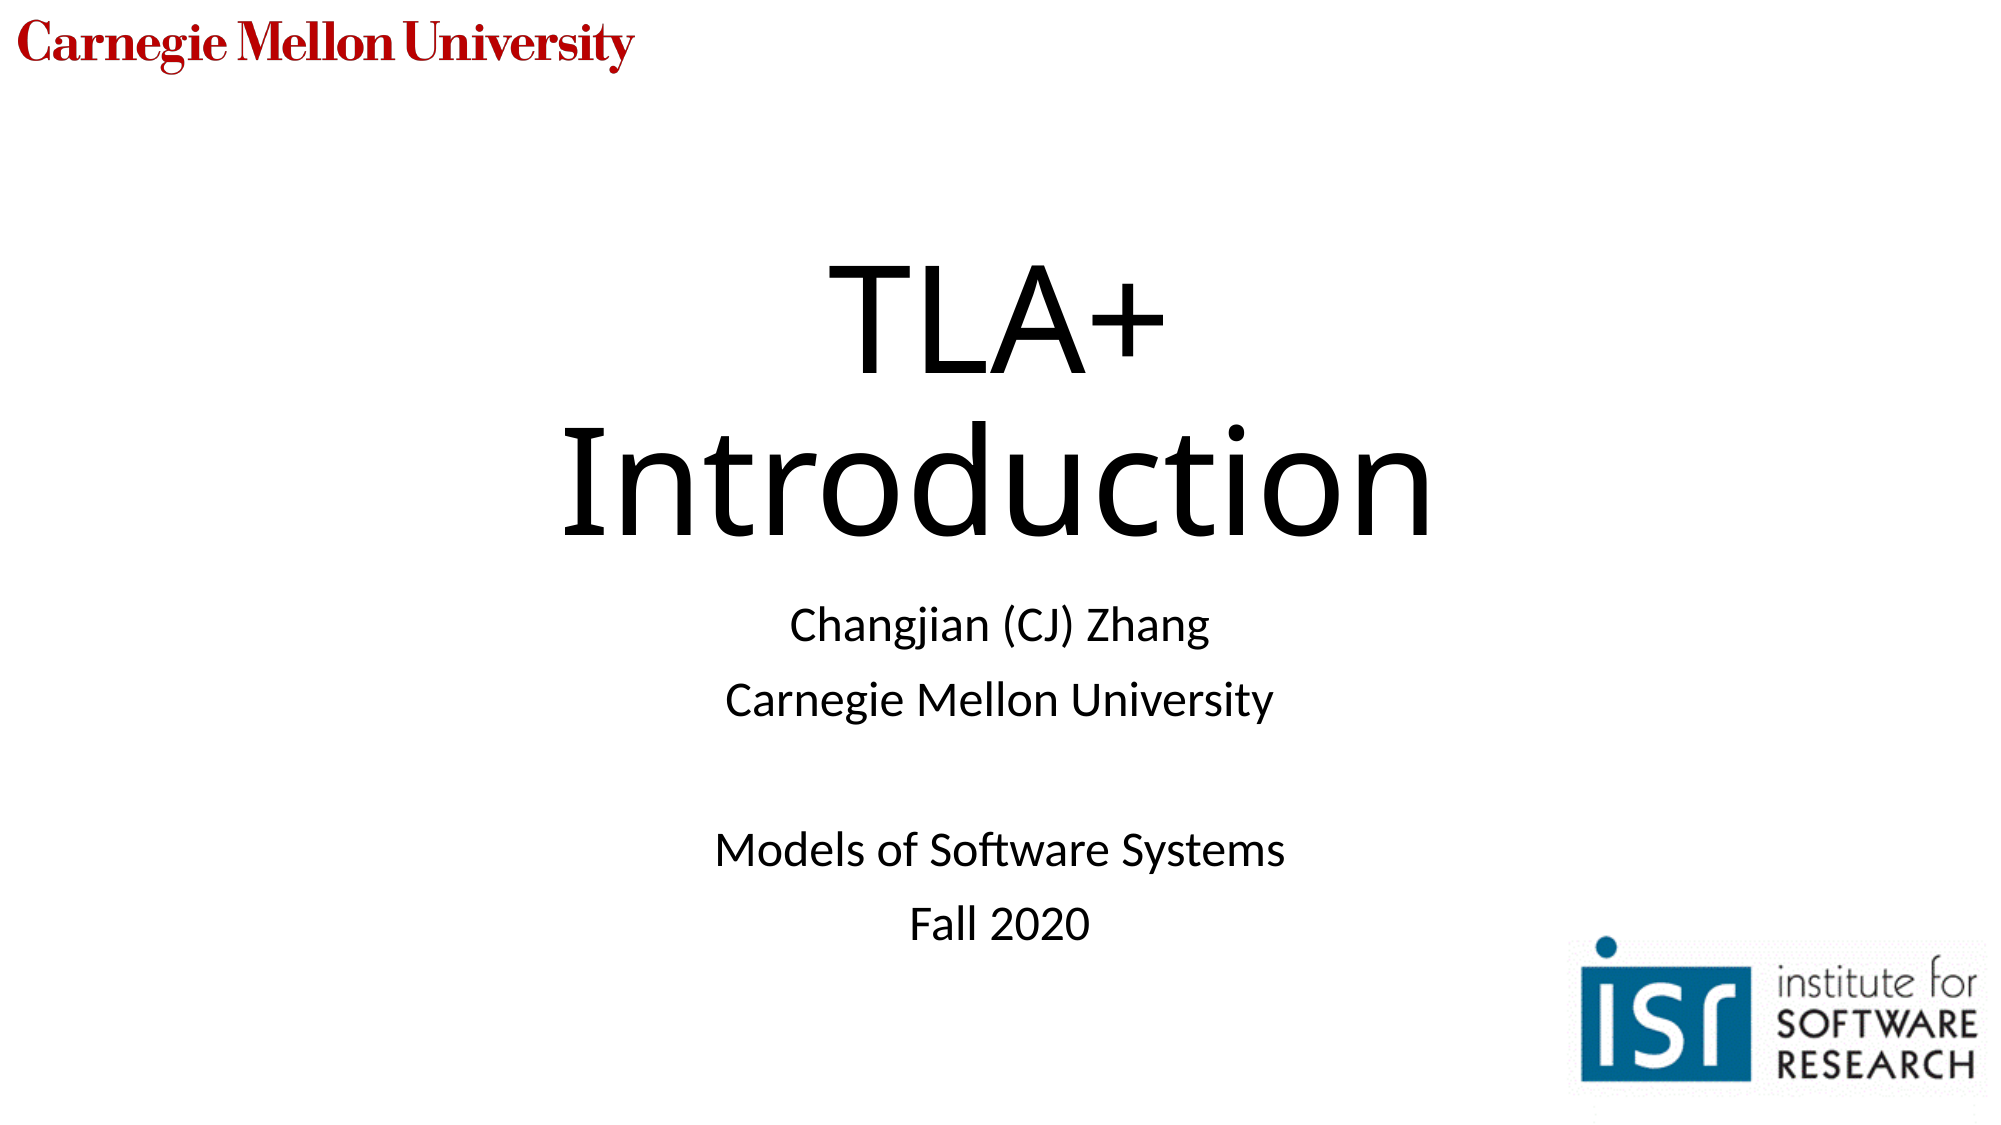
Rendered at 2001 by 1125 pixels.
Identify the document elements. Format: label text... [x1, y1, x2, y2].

picture [1555, 902, 2000, 1125]
subtitle Changjian (CJ) Zhang Carnegie Mellon University Models of Software Systems Fall 2020 [437, 590, 1563, 983]
title TLA+ Introduction [362, 142, 1638, 576]
picture [18, 19, 635, 77]
